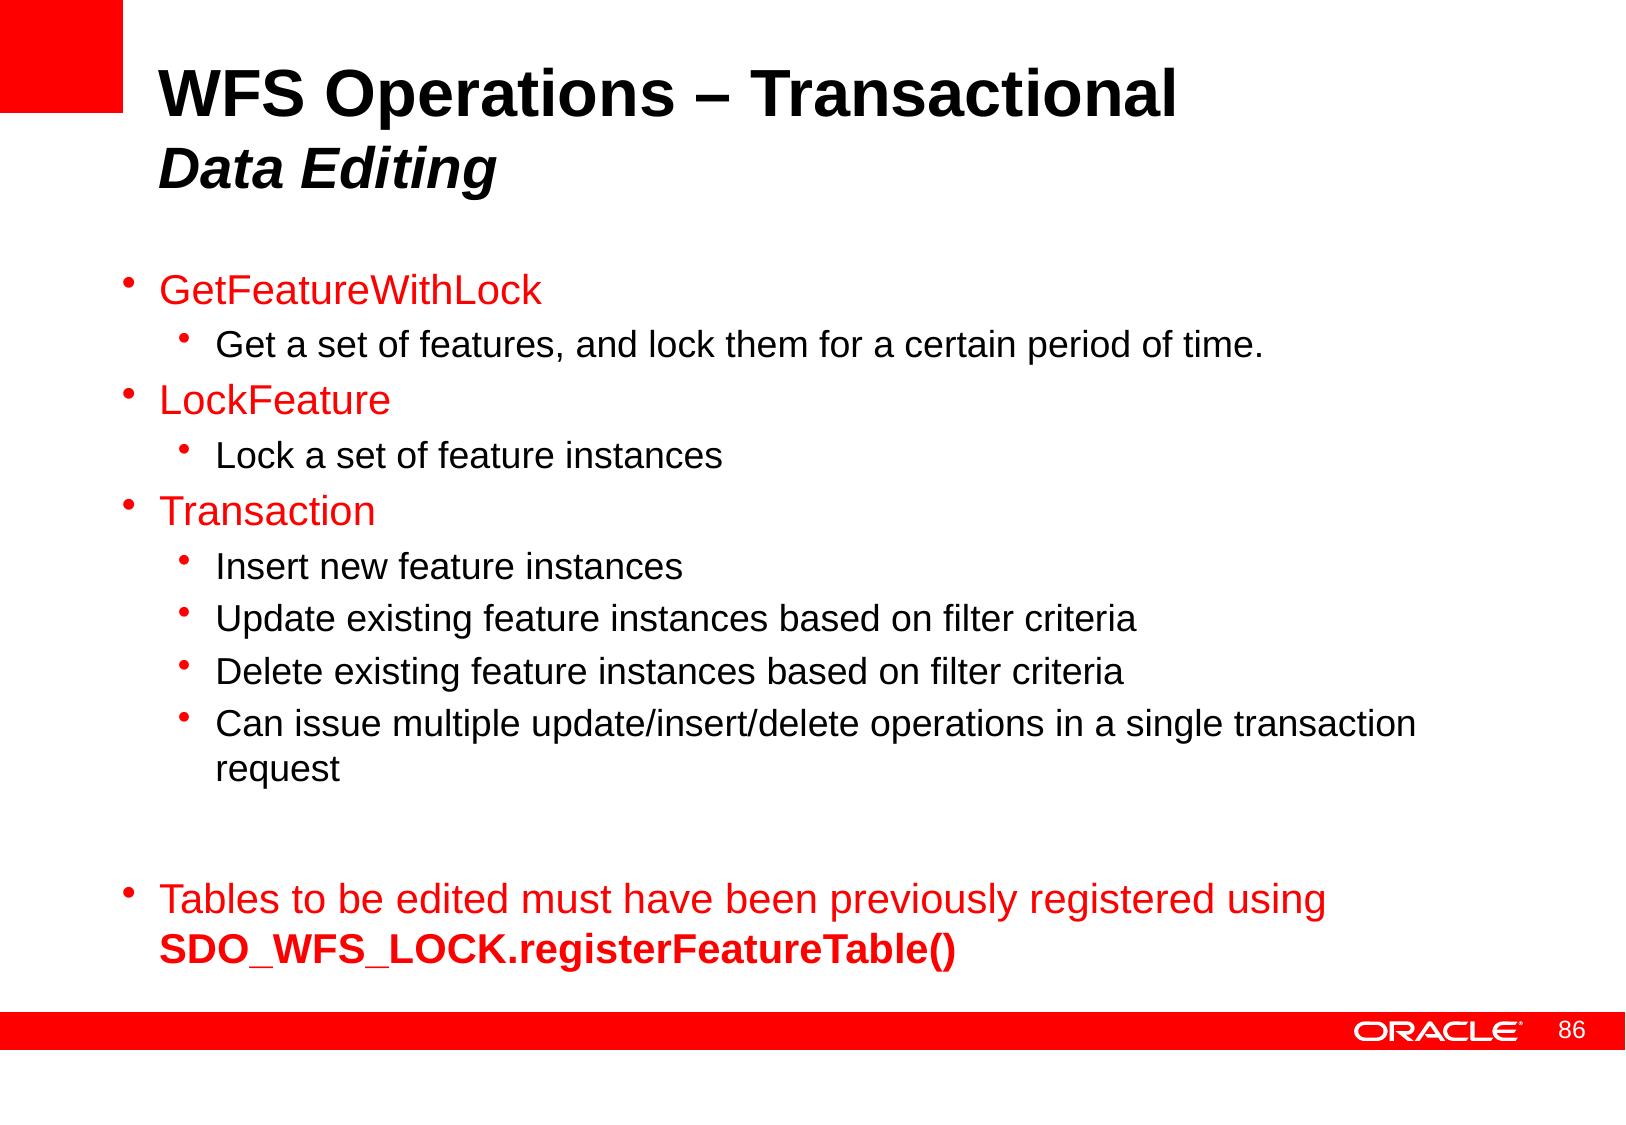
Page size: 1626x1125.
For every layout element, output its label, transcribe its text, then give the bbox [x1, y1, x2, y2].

picture [0, 1012, 1625, 1050]
picture [0, 0, 123, 113]
title WFS Operations – Transactional Data Editing [157, 49, 1506, 205]
list GetFeatureWithLock Get a set of features, and lock them for a certain period of time. LockFeature Lock a set of feature instances Transaction Insert new feature instances Update existing feature instances based on filter criteria Delete existing feature instances based on filter criteria Can issue multiple update/insert/delete operations in a single transaction request Tables to be edited must have been previously registered using SDO_WFS_LOCK.registerFeatureTable() [121, 262, 1462, 976]
